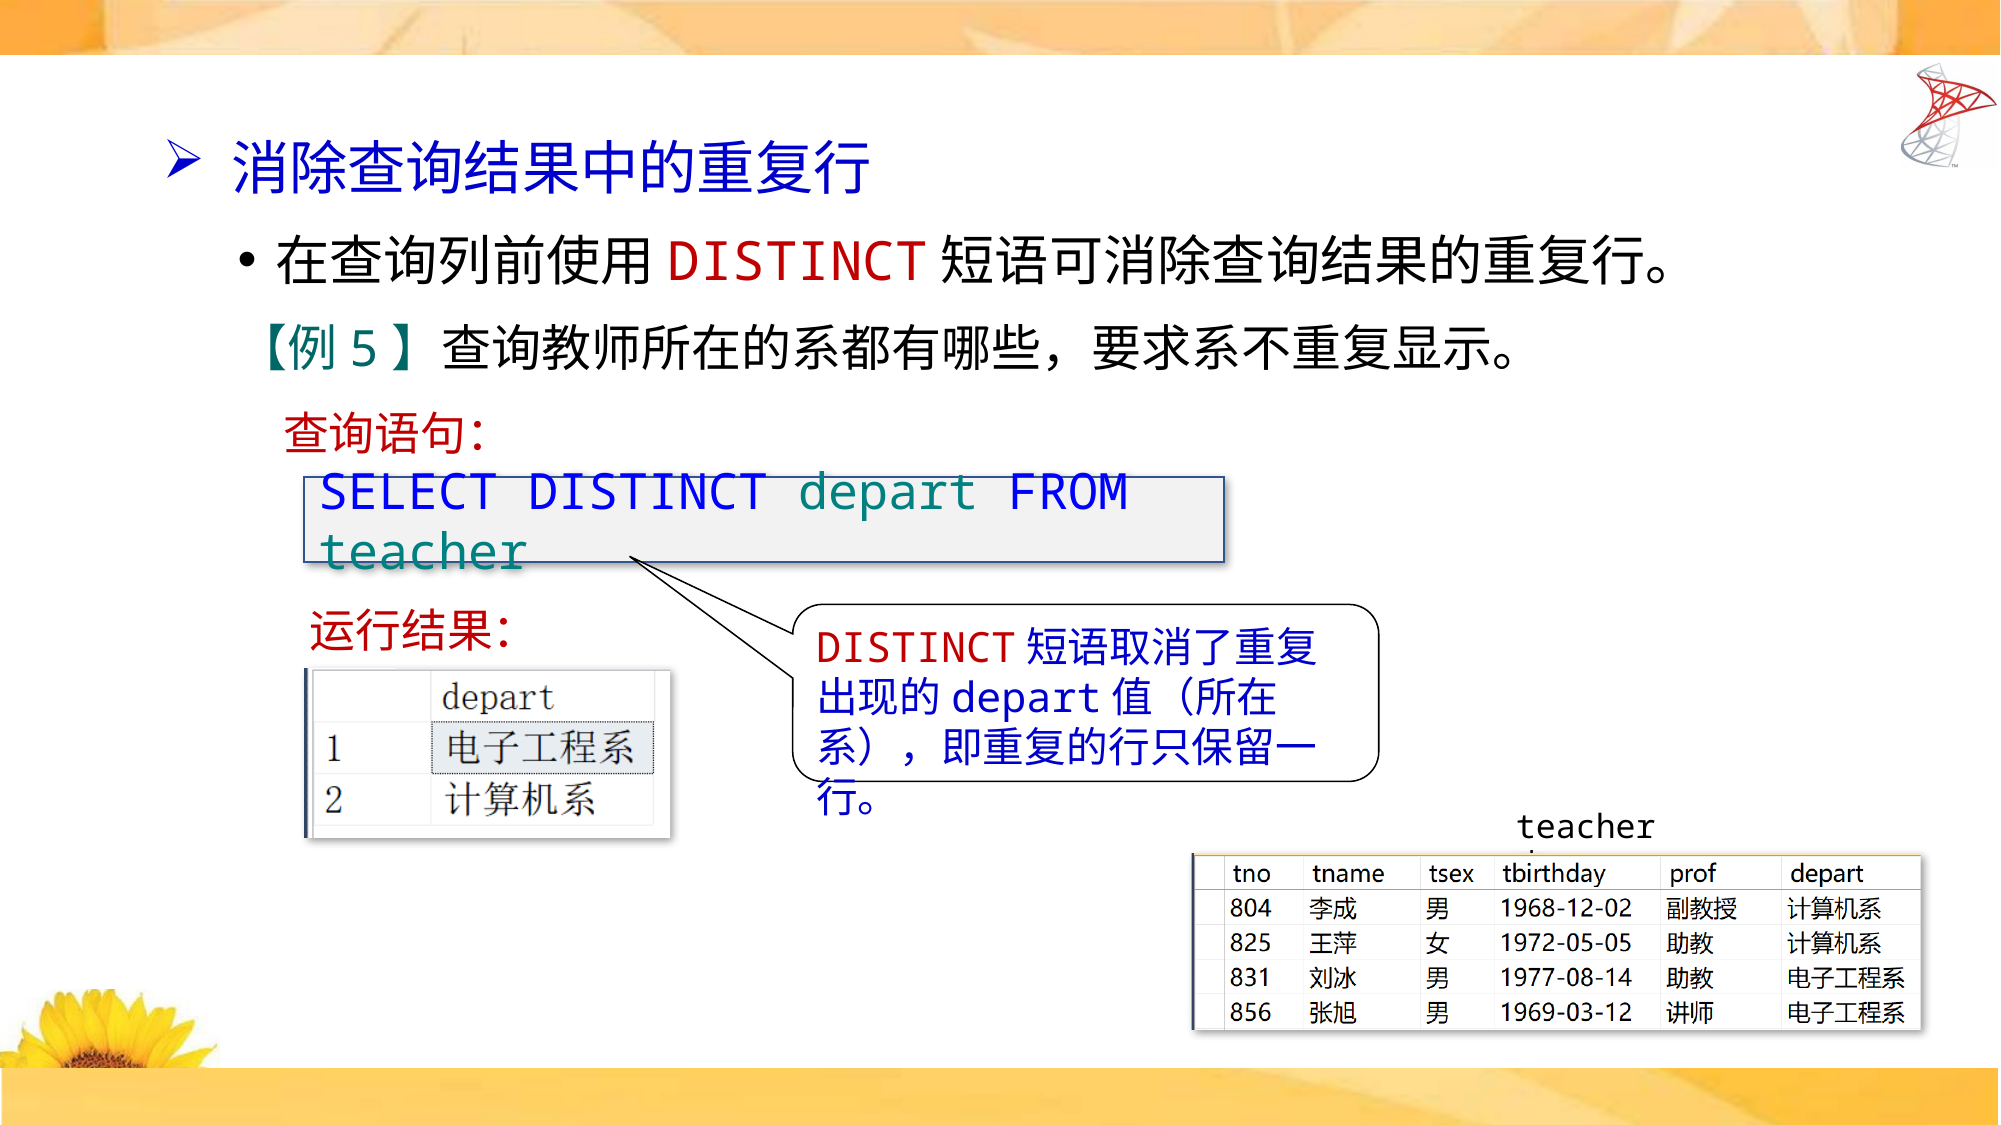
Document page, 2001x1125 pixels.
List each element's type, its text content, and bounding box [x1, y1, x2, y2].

picture [0, 0, 2001, 55]
picture [1901, 62, 1997, 169]
text_box DISTINCT短语取消了重复出现的depart值（所在系），即重复的行只保留一行。 [629, 556, 1379, 782]
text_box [1191, 798, 1921, 1030]
text_box 运行结果： [220, 583, 587, 665]
picture [303, 667, 671, 838]
picture [0, 989, 1998, 1125]
text_box SELECT DISTINCT depart FROM teacher [303, 476, 1225, 563]
list 消除查询结果中的重复行 在查询列前使用DISTINCT短语可消除查询结果的重复行。 【例5】查询教师所在的系都有哪些，要求系不重复显示。 查询语句： [147, 109, 1873, 824]
